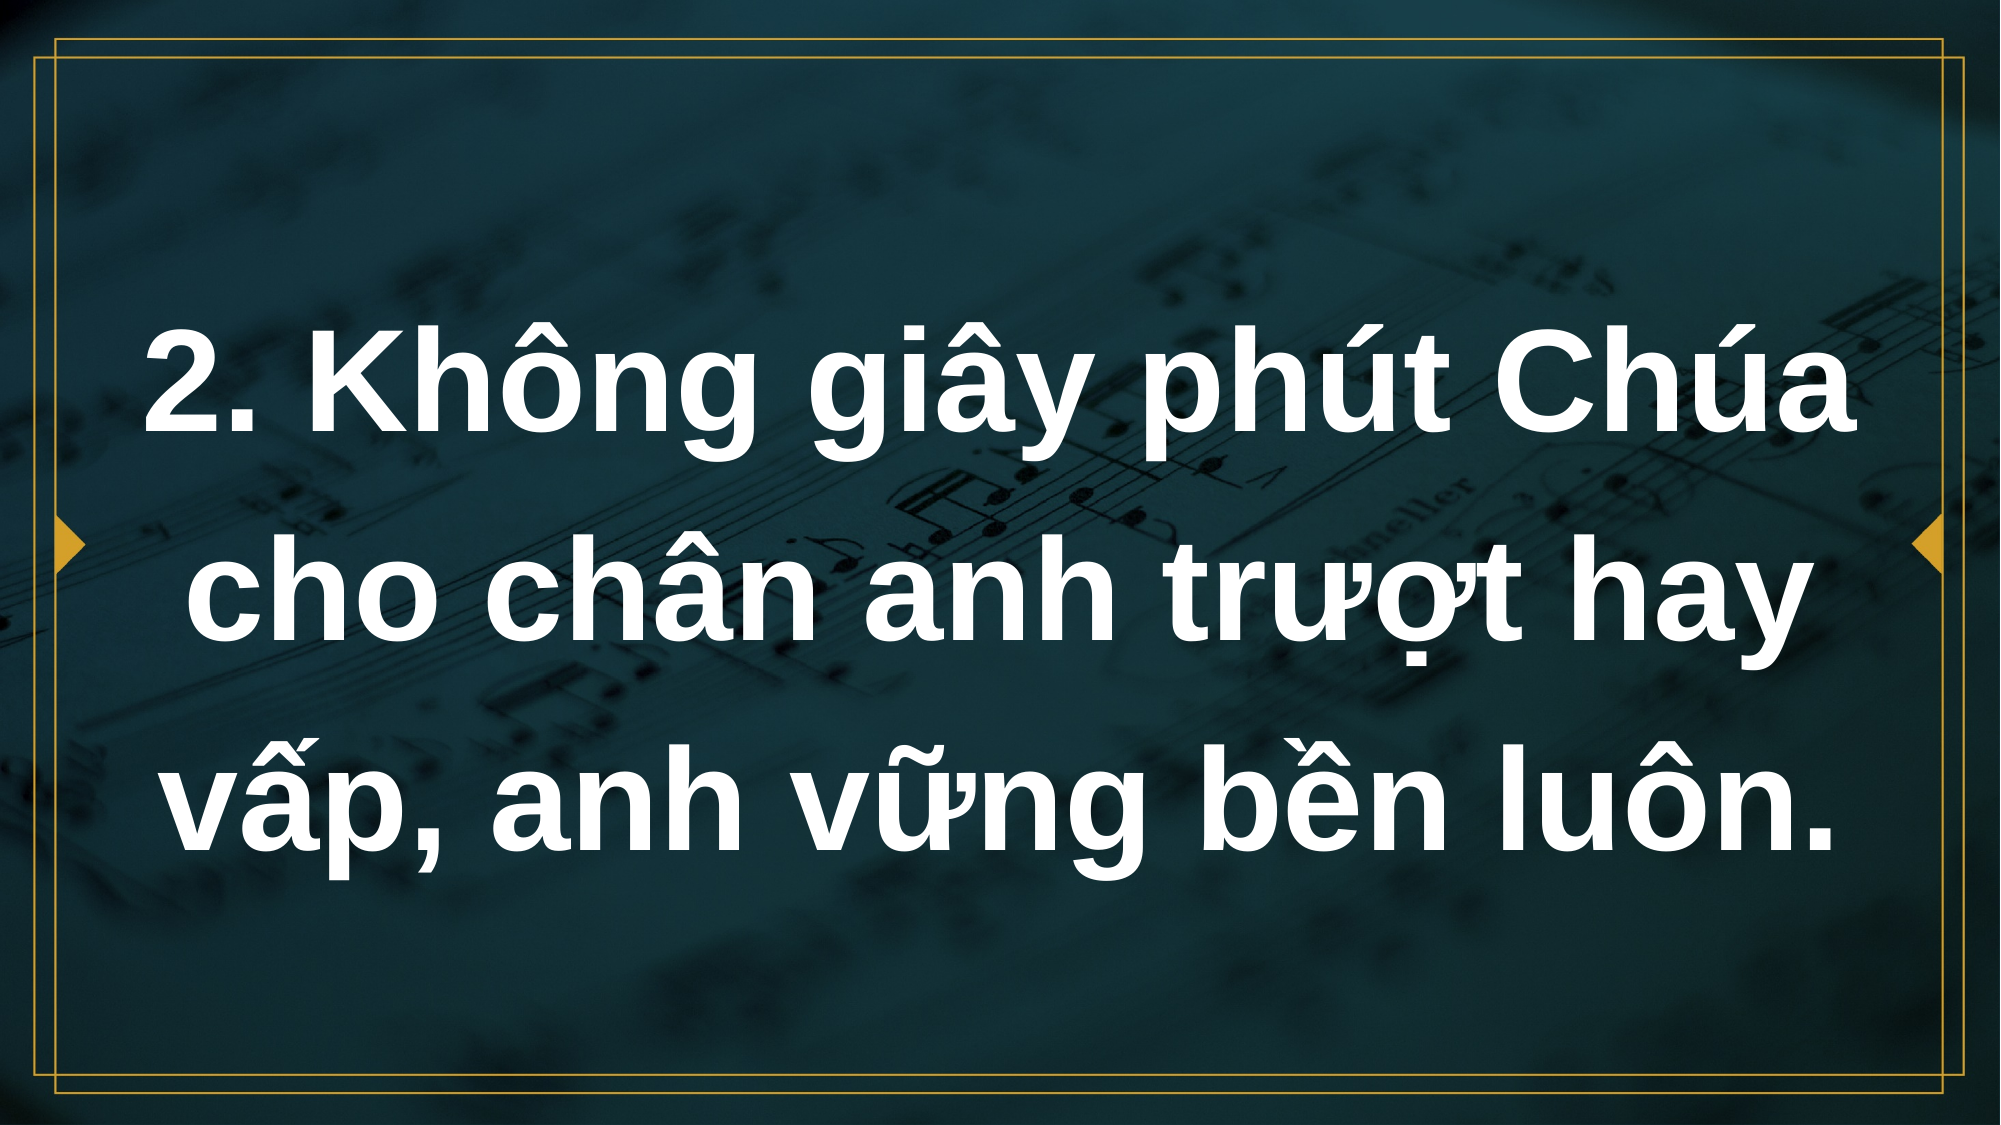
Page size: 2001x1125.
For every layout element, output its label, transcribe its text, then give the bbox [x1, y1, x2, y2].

title 2. Không giây phút Chúa cho chân anh trượt hay vấp, anh vững bền luôn. [55, 53, 1945, 1077]
picture [0, 0, 2000, 1125]
